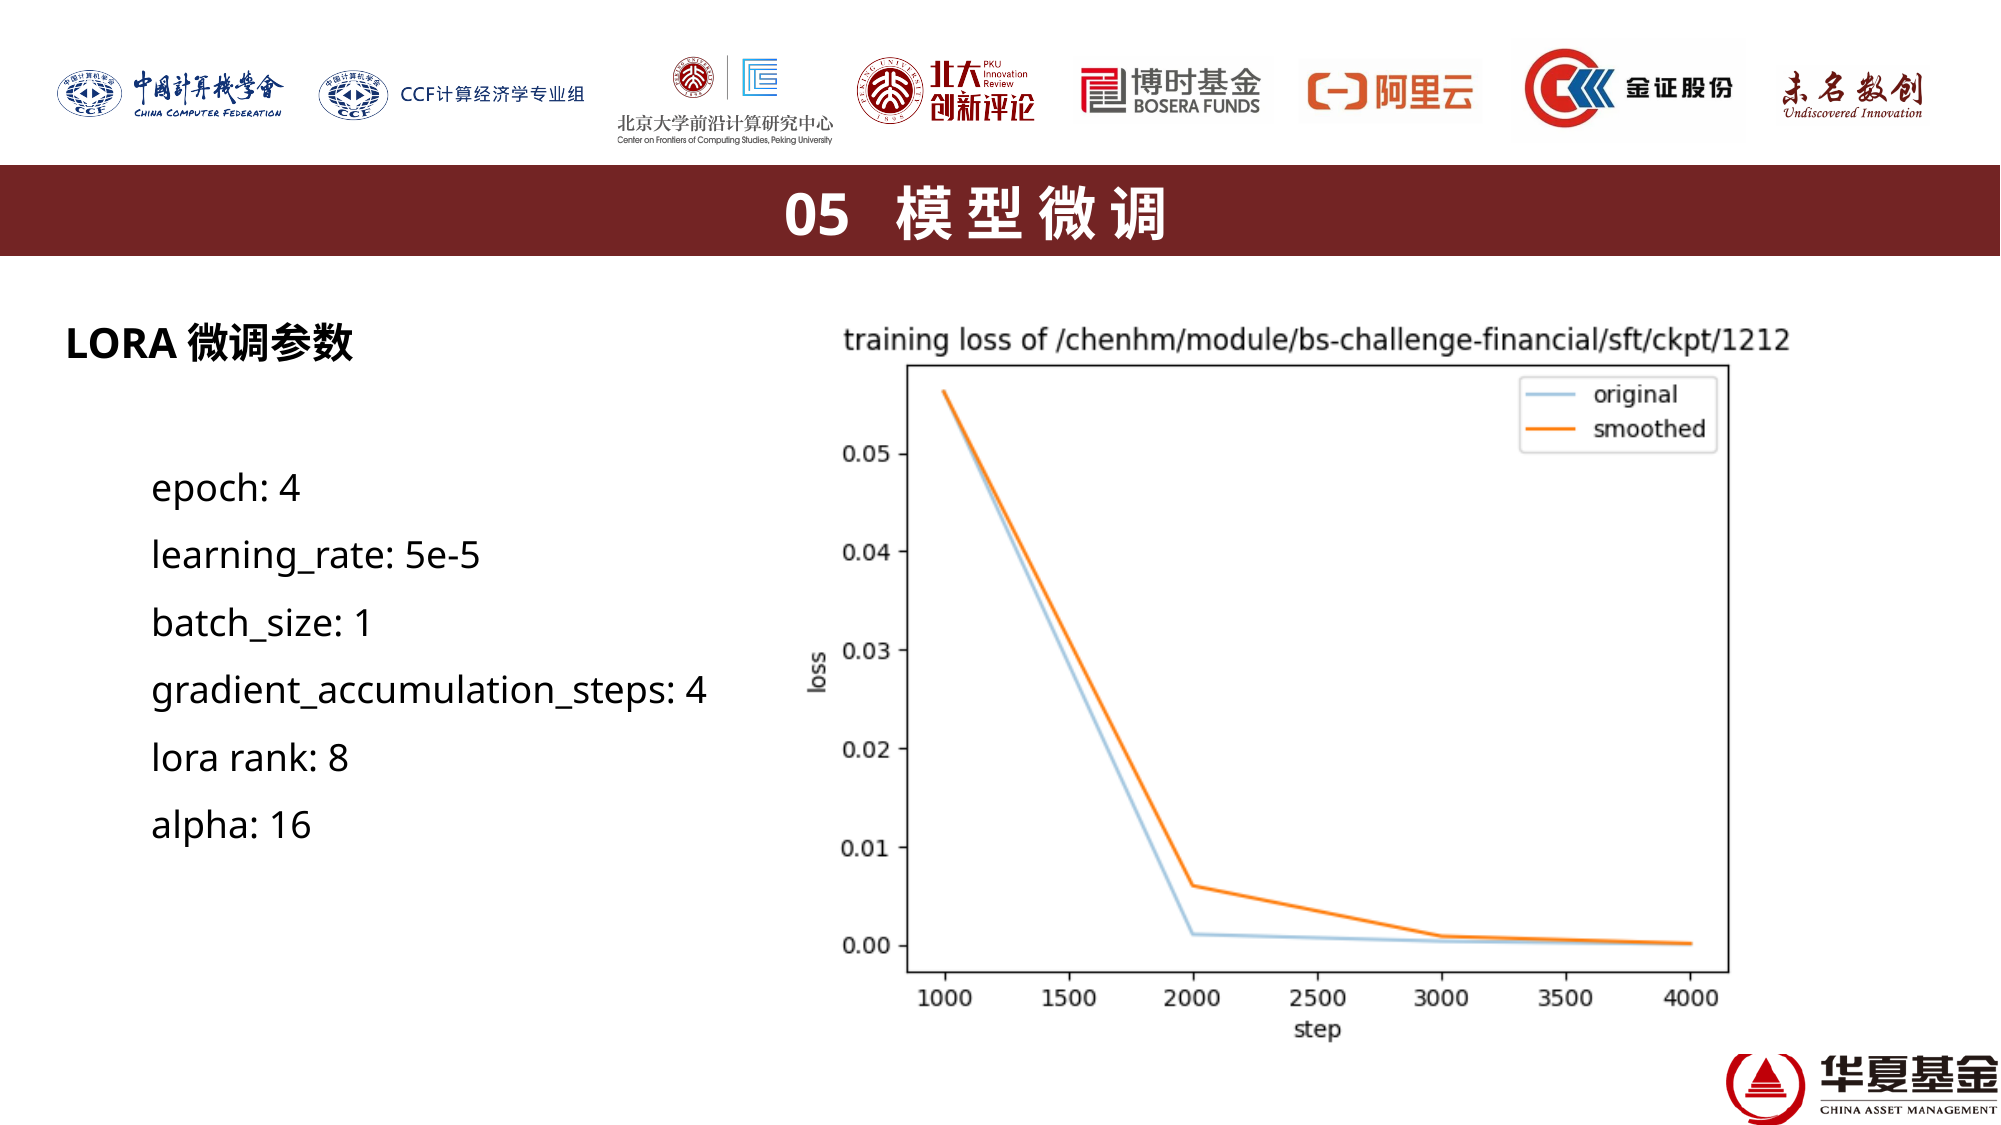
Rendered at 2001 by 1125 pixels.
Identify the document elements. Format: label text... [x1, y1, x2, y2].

picture [776, 273, 2000, 1125]
picture [57, 0, 2001, 226]
text_box 05 模 型 微 调 [769, 170, 1204, 255]
text_box epoch: 4 learning_rate: 5e-5 batch_size: 1 gradient_accumulation_steps: 4 lora rank: 8 alpha: 16 [136, 433, 770, 894]
text_box LORA微调参数 [50, 284, 406, 358]
